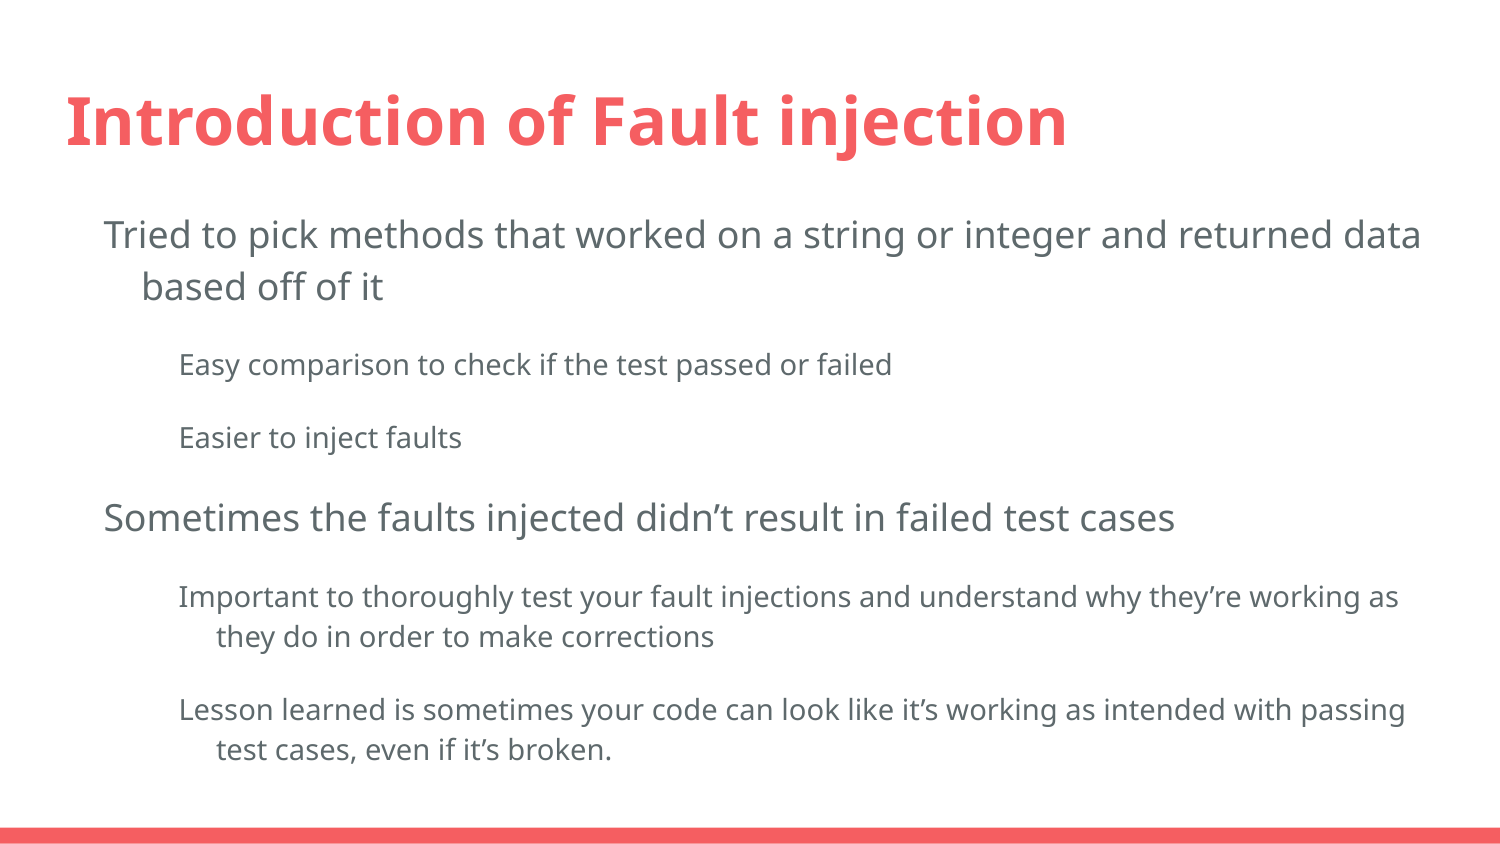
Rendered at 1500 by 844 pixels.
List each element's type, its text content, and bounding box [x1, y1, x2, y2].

title Introduction of Fault injection [51, 64, 1449, 167]
list Tried to pick methods that worked on a string or integer and returned data based off of it Easy comparison to check if the test passed or failed Easier to inject faults Sometimes the faults injected didn’t result in failed test cases Important to thoroughly test your fault injections and understand why they’re working as they do in order to make corrections Lesson learned is sometimes your code can look like it’s working as intended with passing test cases, even if it’s broken. [51, 189, 1449, 750]
